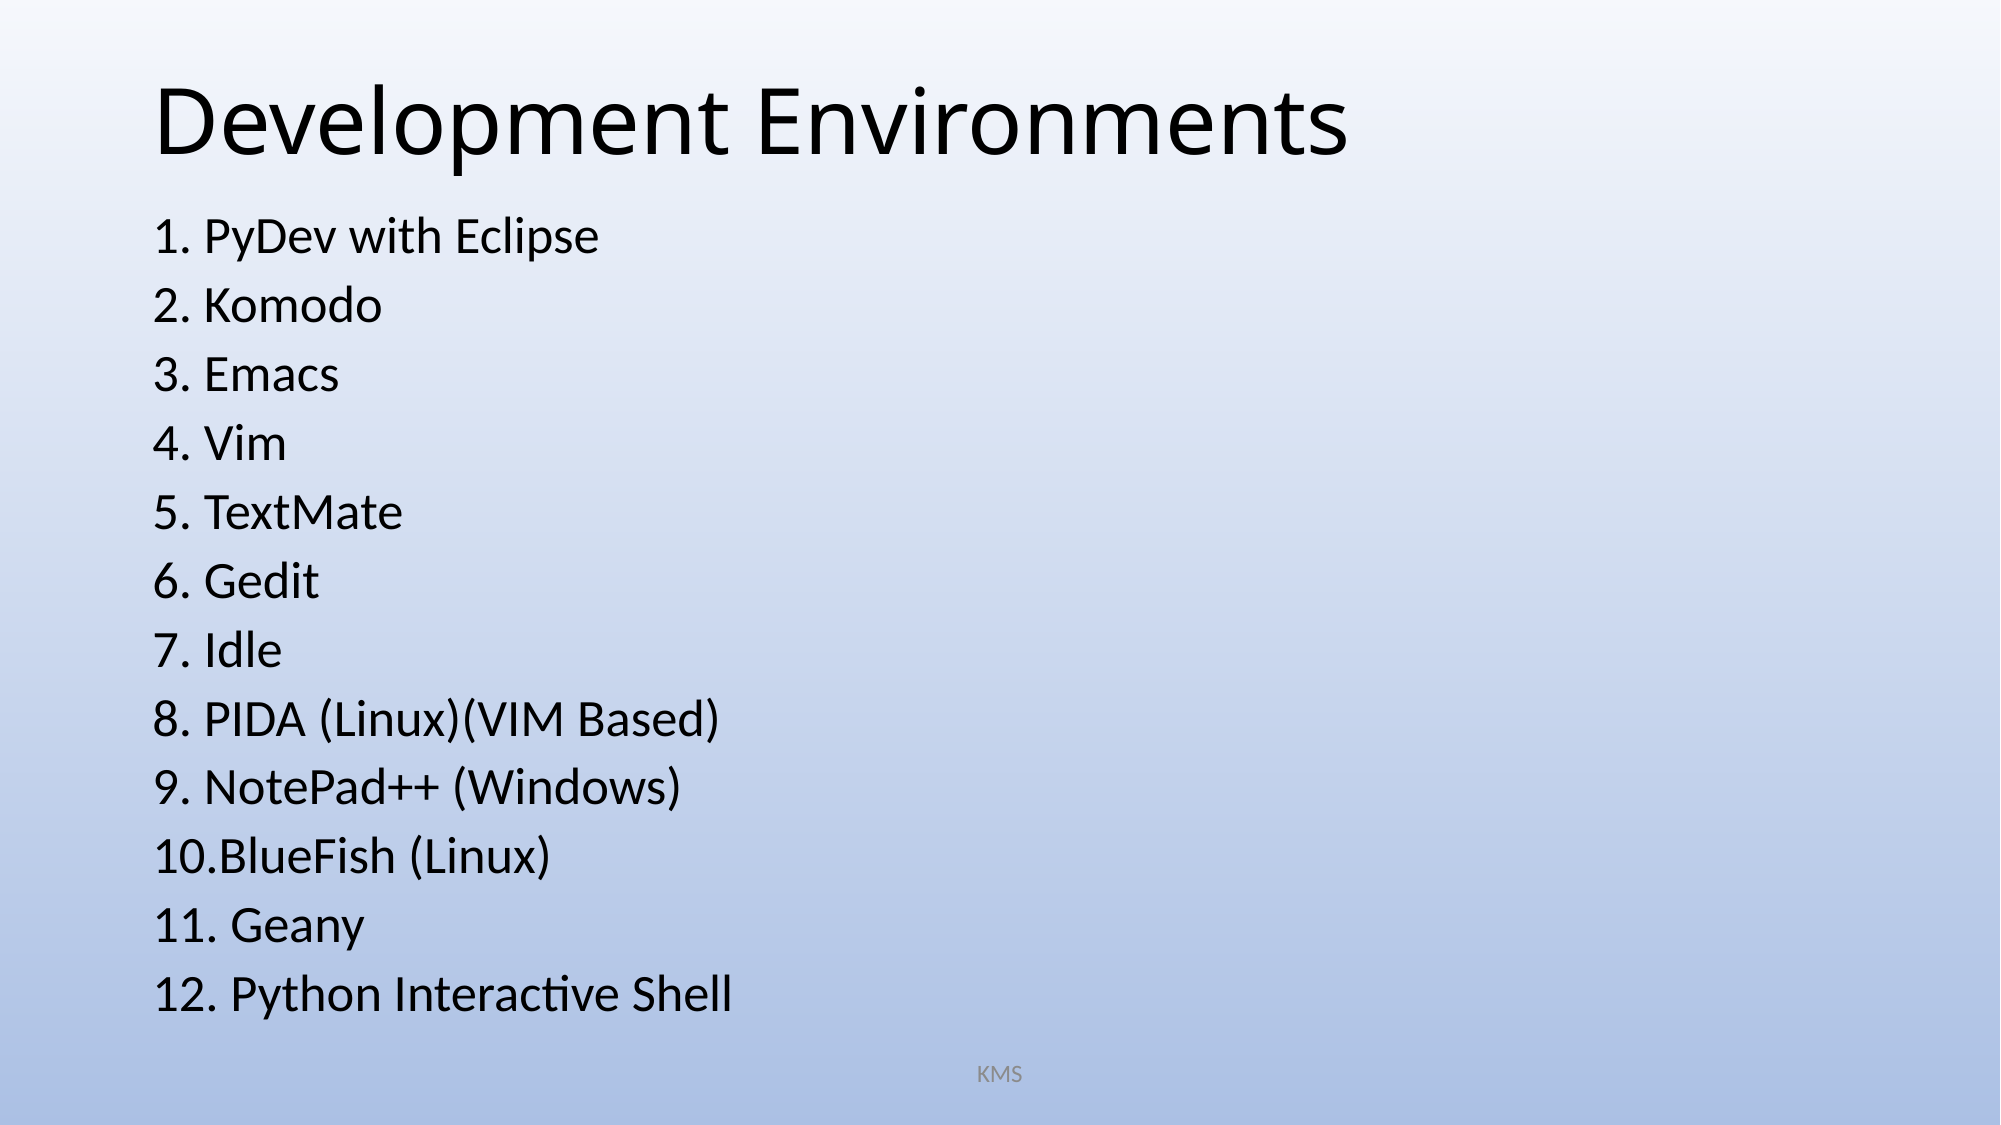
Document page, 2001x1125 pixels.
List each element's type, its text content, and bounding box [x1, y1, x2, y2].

list 1. PyDev with Eclipse 2. Komodo 3. Emacs 4. Vim 5. TextMate 6. Gedit 7. Idle 8. PIDA (Linux)(VIM Based) 9. NotePad++ (Windows) 10.BlueFish (Linux) 11. Geany 12. Python Interactive Shell [137, 205, 1863, 1037]
footer KMS [662, 1042, 1338, 1103]
title Development Environments [137, 59, 1863, 190]
